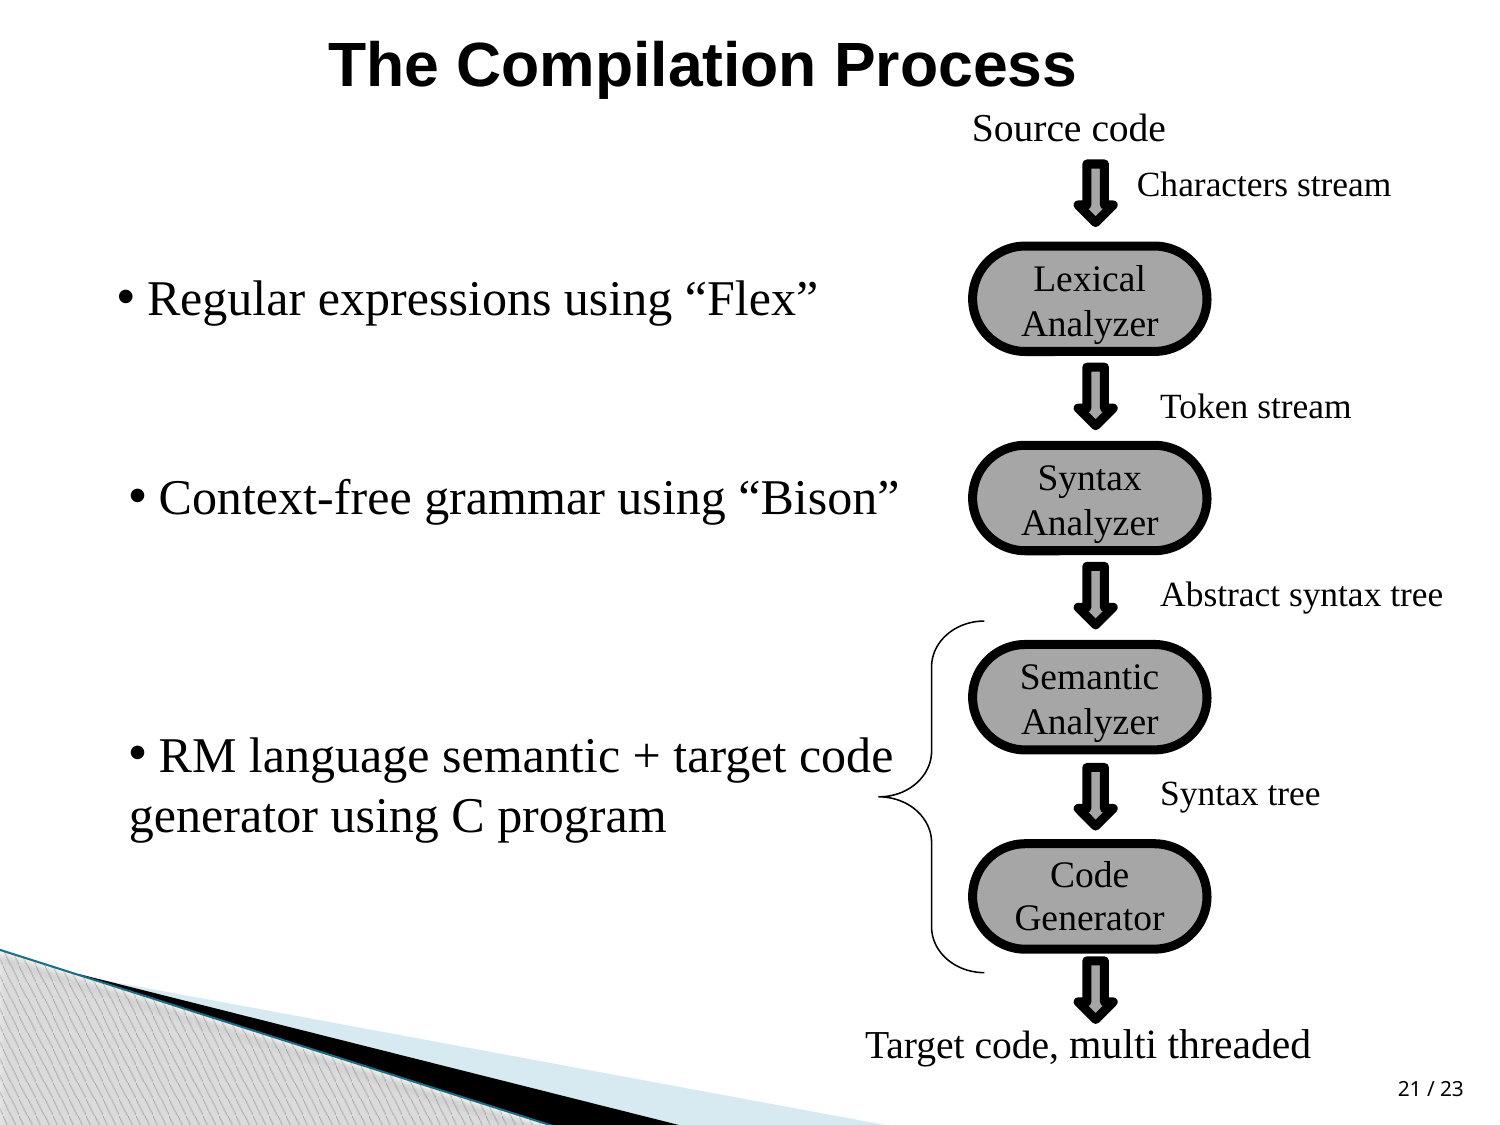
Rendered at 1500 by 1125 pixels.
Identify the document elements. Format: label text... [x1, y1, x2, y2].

text_box [1073, 956, 1118, 1024]
text_box Semantic Analyzer [985, 639, 1212, 755]
slide_number 23 / 21 [1335, 1051, 1479, 1112]
text_box [1073, 362, 1118, 431]
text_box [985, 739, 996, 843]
text_box Lexical Analyzer [968, 241, 1212, 357]
text_box RM language semantic + target code generator using C program [128, 722, 930, 843]
text_box Token stream [1160, 386, 1442, 428]
text_box Syntax tree [1160, 773, 1442, 814]
text_box The Compilation Process [328, 29, 1161, 101]
text_box [1073, 561, 1118, 630]
text_box Regular expressions using “Flex” [117, 269, 821, 327]
text_box Target code, multi threaded [747, 1020, 1430, 1111]
text_box Abstract syntax tree [1160, 574, 1465, 615]
text_box [878, 620, 985, 974]
text_box Syntax Analyzer [968, 440, 1212, 556]
text_box Context-free grammar using “Bison” [128, 468, 938, 526]
text_box Source code [971, 105, 1239, 151]
text_box Code Generator [985, 839, 1212, 954]
text_box [1073, 159, 1118, 228]
text_box Characters stream [1136, 163, 1418, 205]
text_box [1073, 762, 1118, 831]
